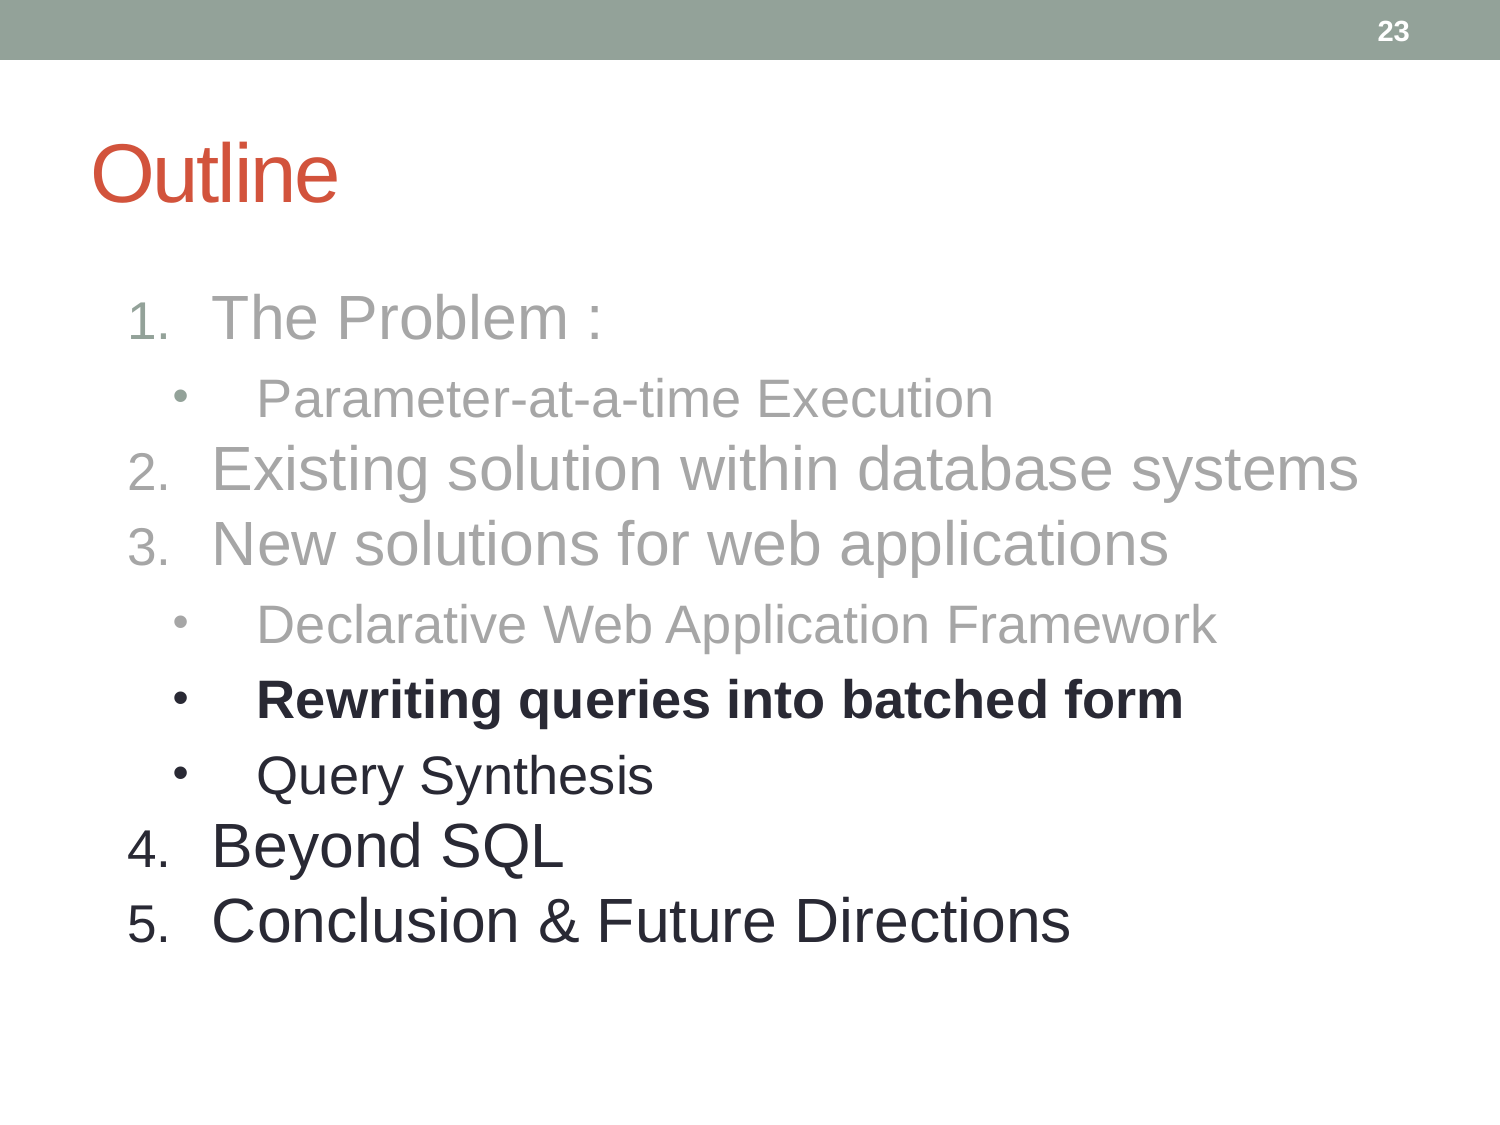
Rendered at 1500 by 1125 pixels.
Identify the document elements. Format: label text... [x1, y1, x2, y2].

list The Problem : Parameter-at-a-time Execution Existing solution within database systems New solutions for web applications Declarative Web Application Framework Rewriting queries into batched form Query Synthesis Beyond SQL Conclusion & Future Directions [75, 262, 1425, 1063]
slide_number 23 [1250, 3, 1425, 57]
title Outline [75, 87, 1425, 250]
